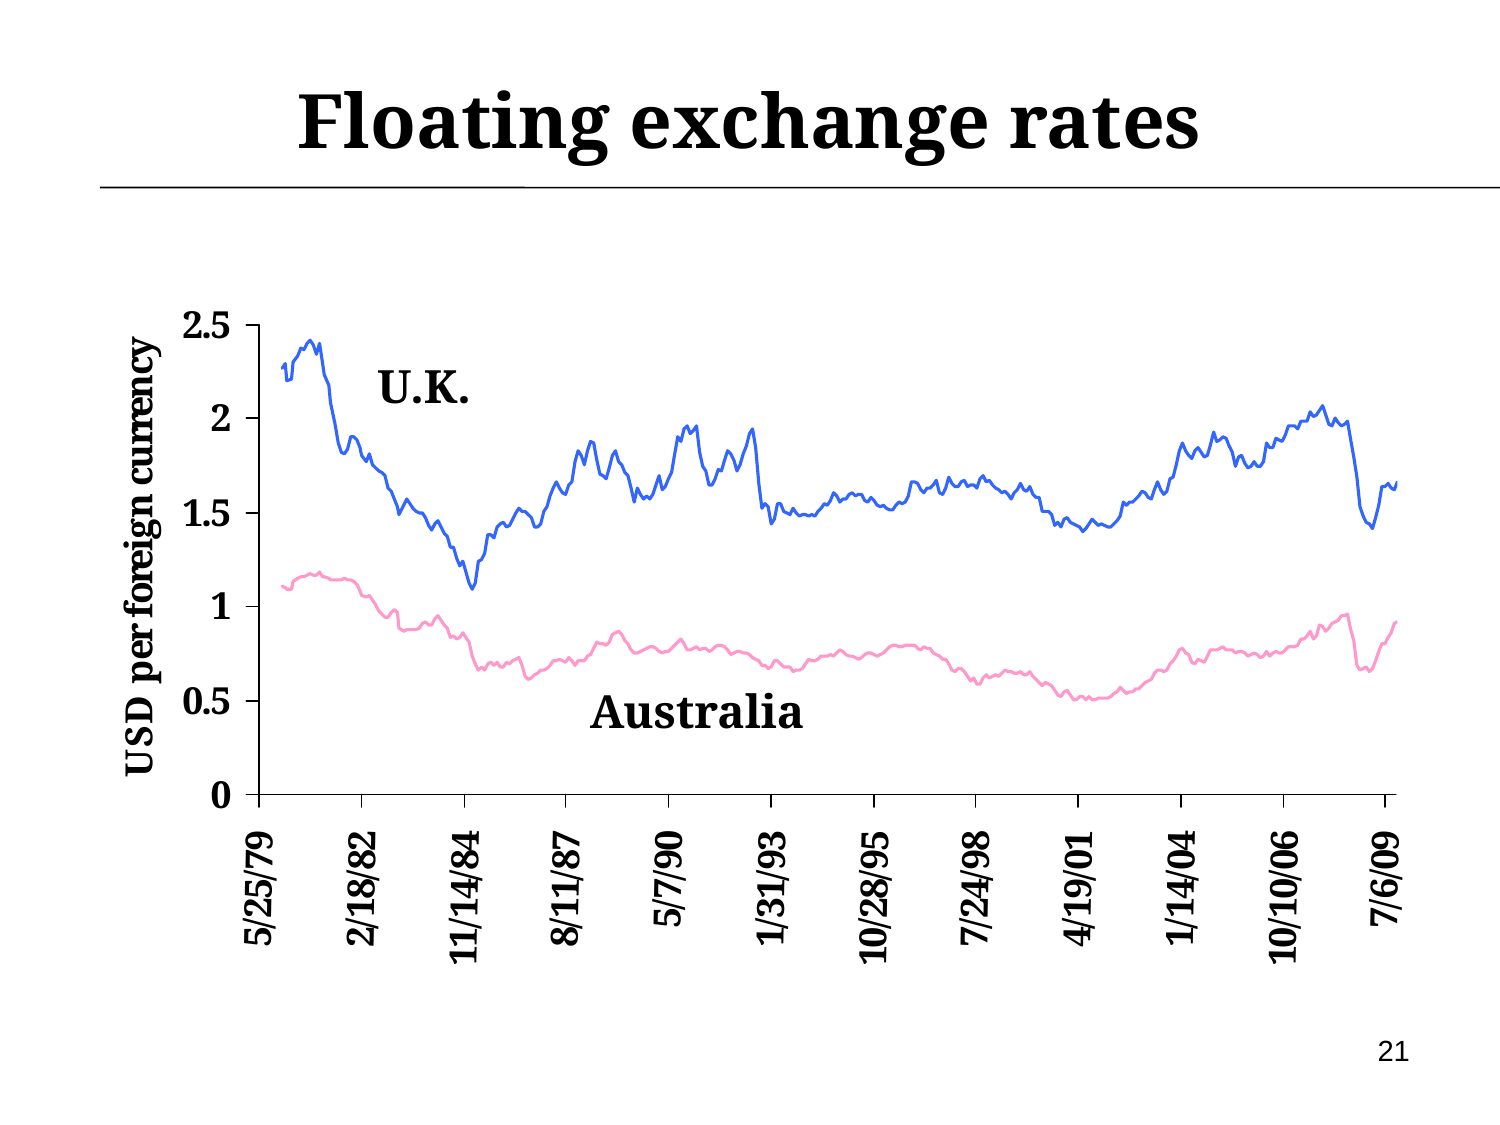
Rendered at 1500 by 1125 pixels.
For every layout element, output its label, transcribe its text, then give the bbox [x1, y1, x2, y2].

title Floating exchange rates [74, 49, 1426, 188]
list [74, 262, 1420, 1004]
slide_number 21 [1074, 1024, 1426, 1103]
